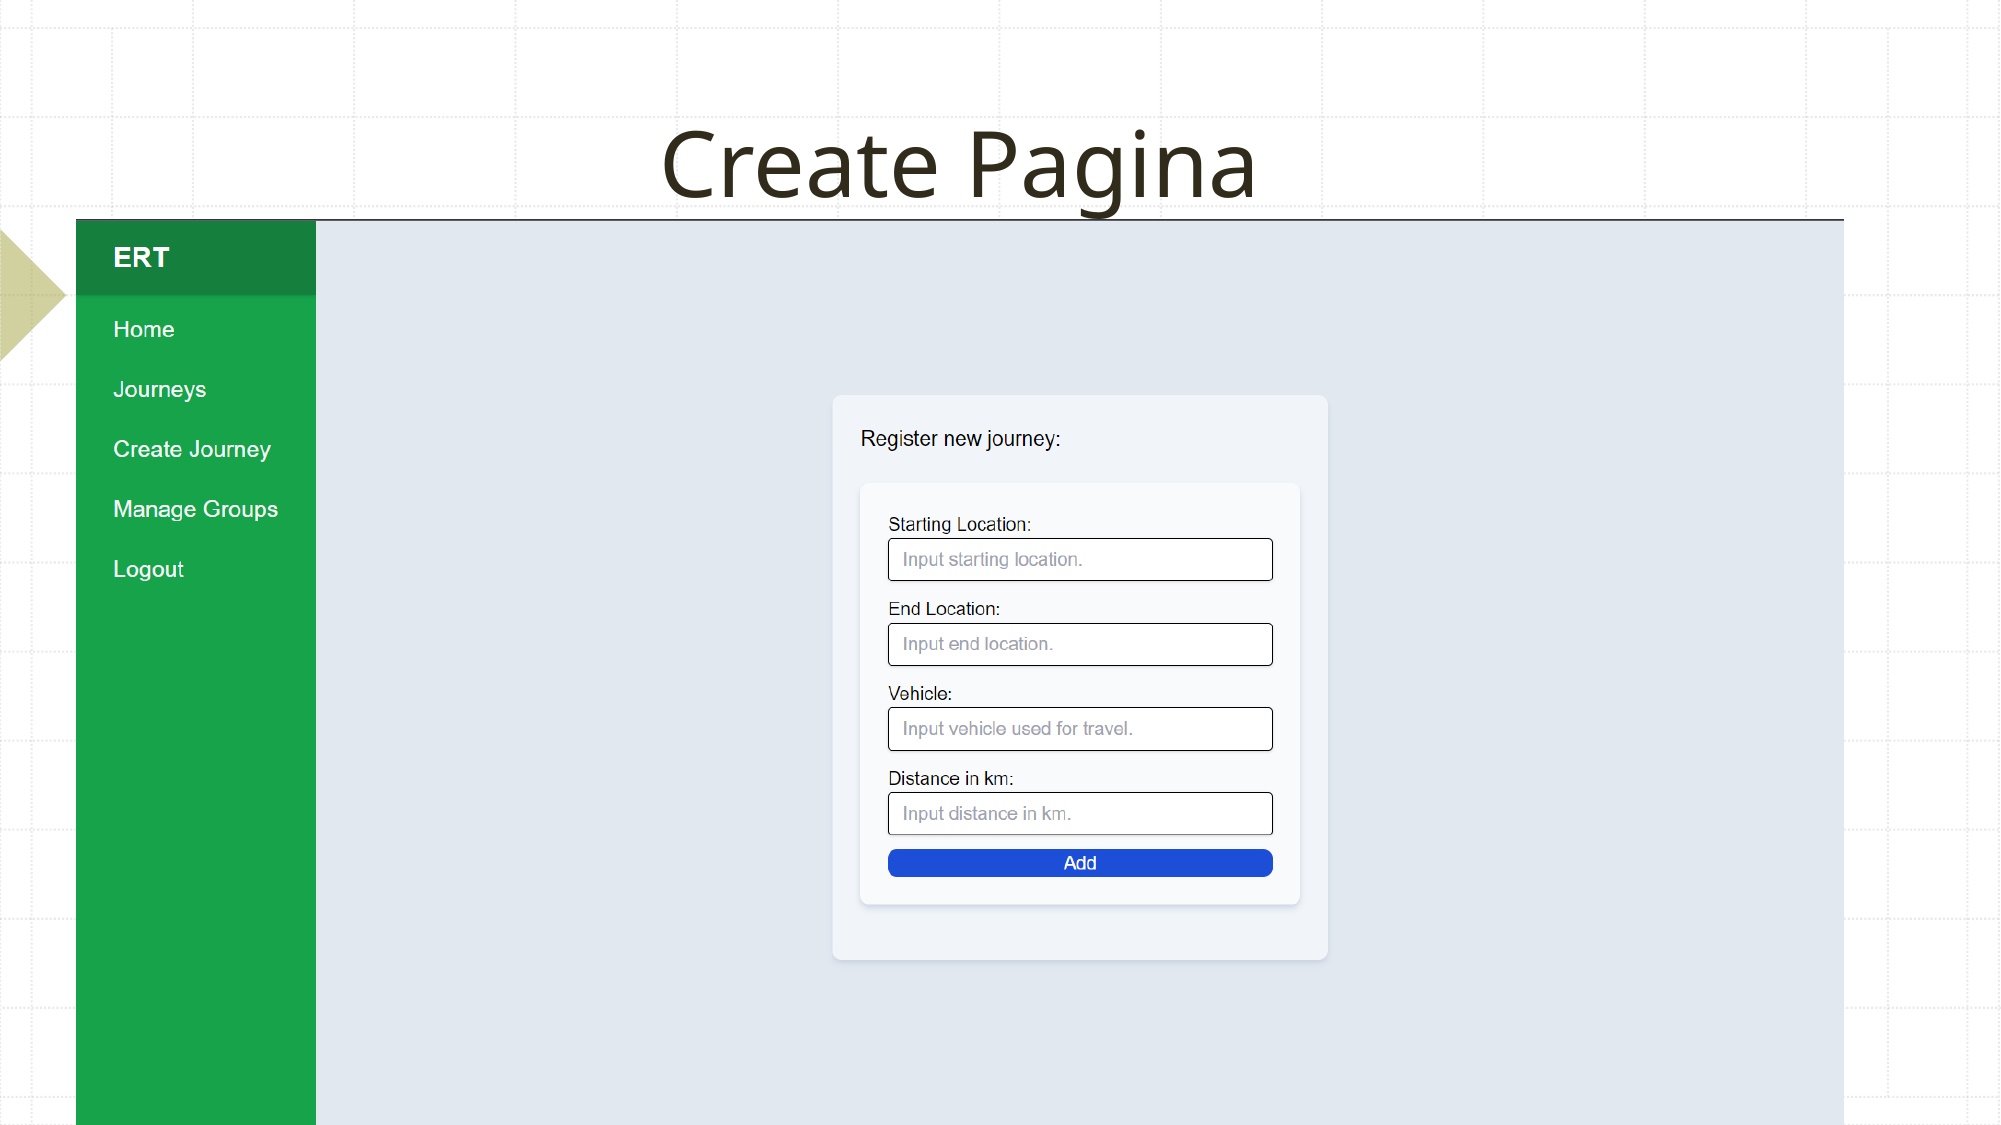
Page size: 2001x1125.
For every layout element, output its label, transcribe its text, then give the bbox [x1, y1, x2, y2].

picture [76, 219, 1844, 1125]
title Create Pagina [113, 89, 1808, 219]
